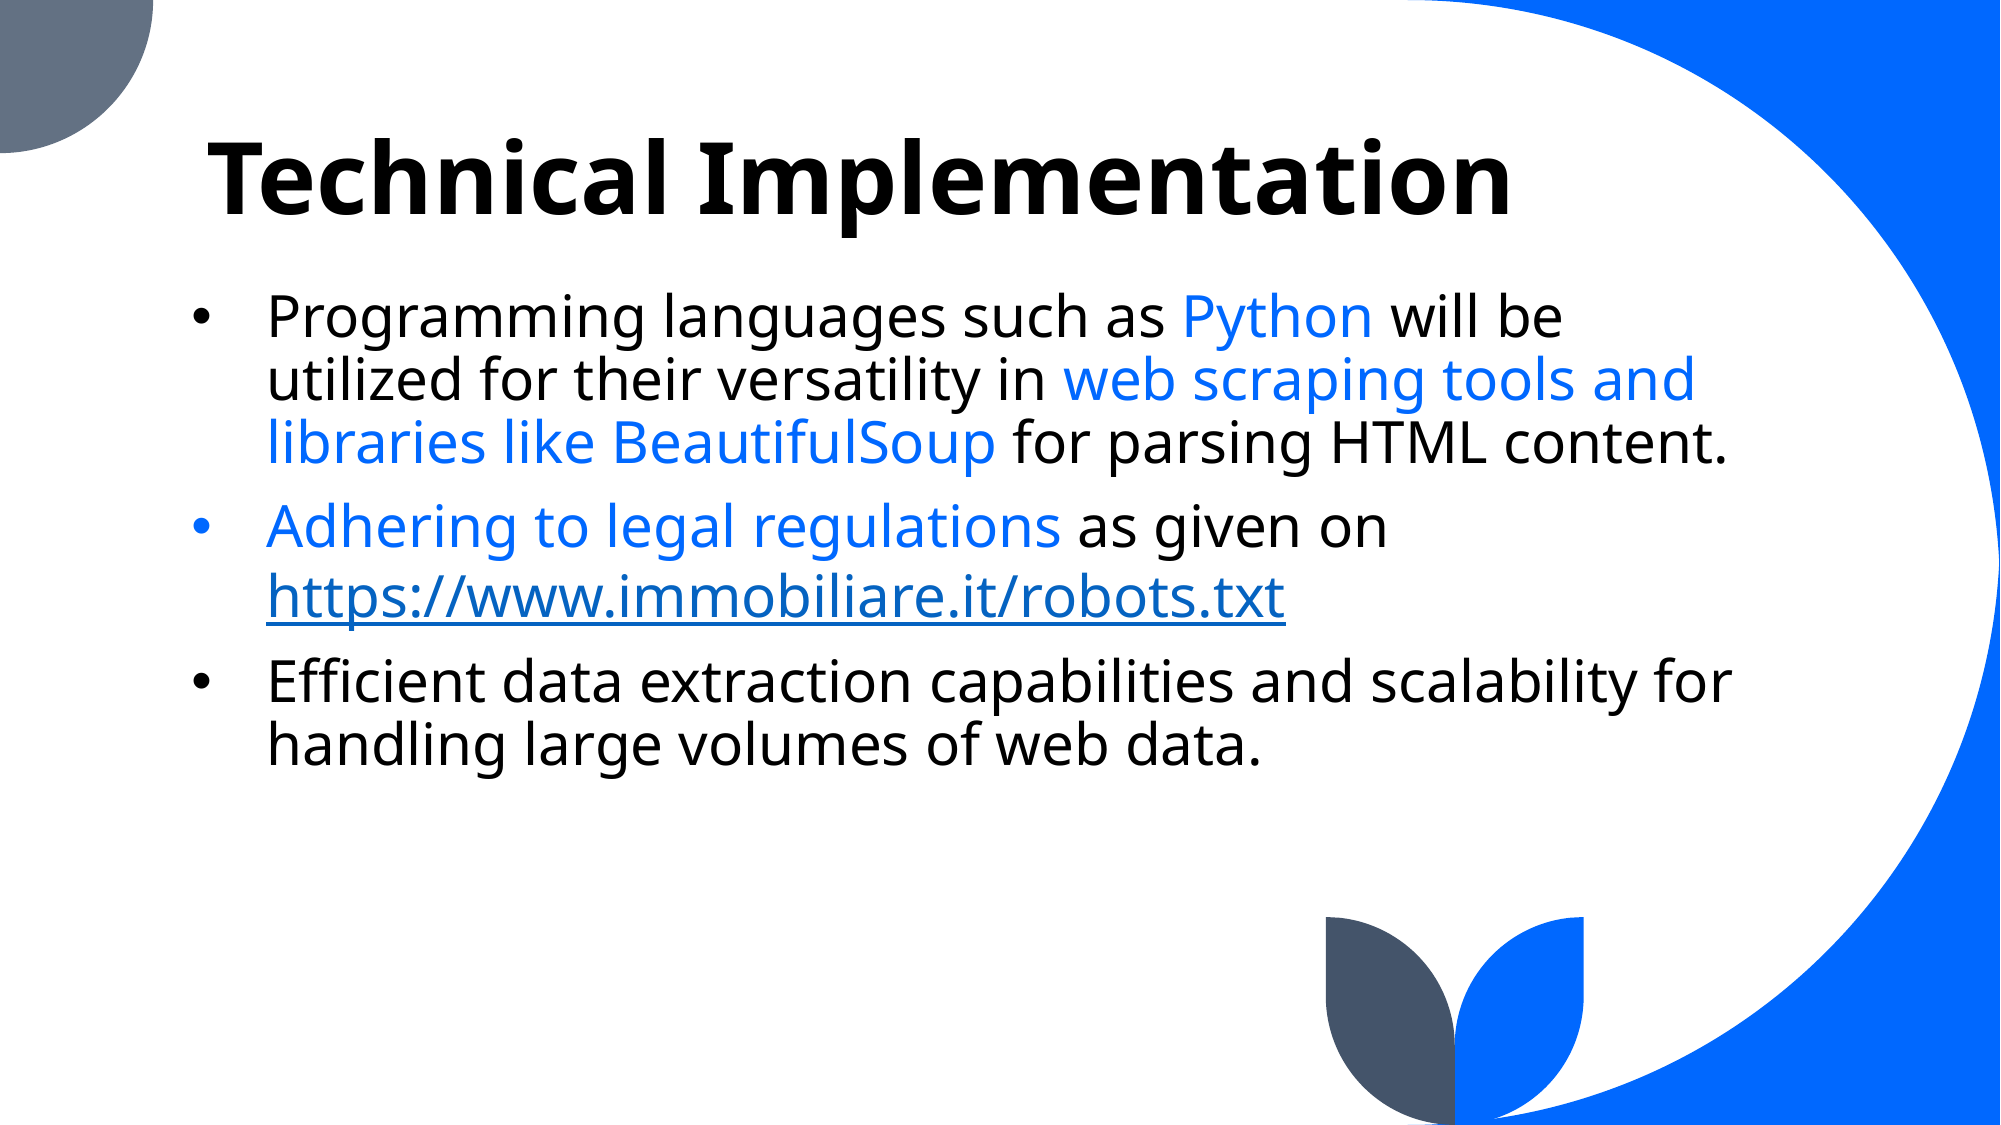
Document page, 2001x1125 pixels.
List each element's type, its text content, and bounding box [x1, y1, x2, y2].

list Programming languages such as Python will be utilized for their versatility in web scraping tools and libraries like BeautifulSoup for parsing HTML content. Adhering to legal regulations as given on https://www.immobiliare.it/robots.txt Efficient data extraction capabilities and scalability for handling large volumes of web data. [176, 279, 1781, 971]
title Technical Implementation [191, 62, 1796, 244]
